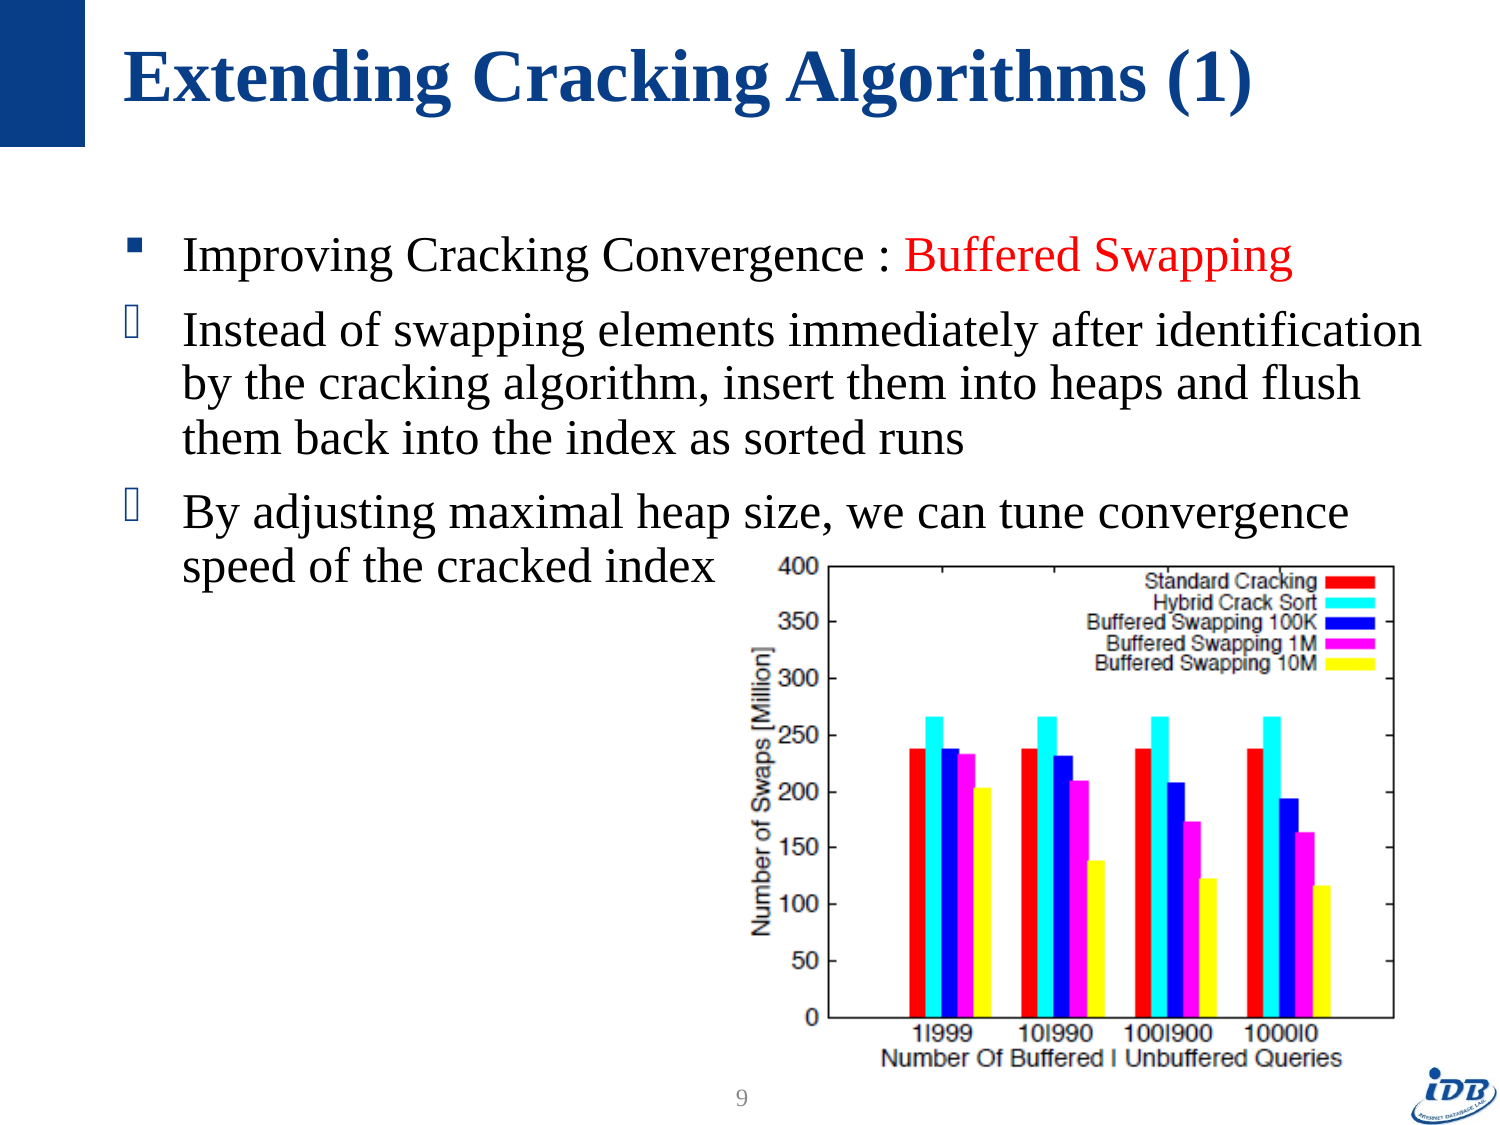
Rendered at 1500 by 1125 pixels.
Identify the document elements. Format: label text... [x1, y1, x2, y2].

picture [741, 550, 1411, 1076]
picture [0, 0, 85, 147]
title Extending Cracking Algorithms (1) [108, 15, 1379, 140]
list Improving Cracking Convergence : Buffered Swapping Instead of swapping elements immediately after identification by the cracking algorithm, insert them into heaps and flush them back into the index as sorted runs By adjusting maximal heap size, we can tune convergence speed of the cracked index [108, 220, 1471, 1079]
picture [1411, 1067, 1497, 1125]
slide_number 9 [573, 1079, 911, 1118]
